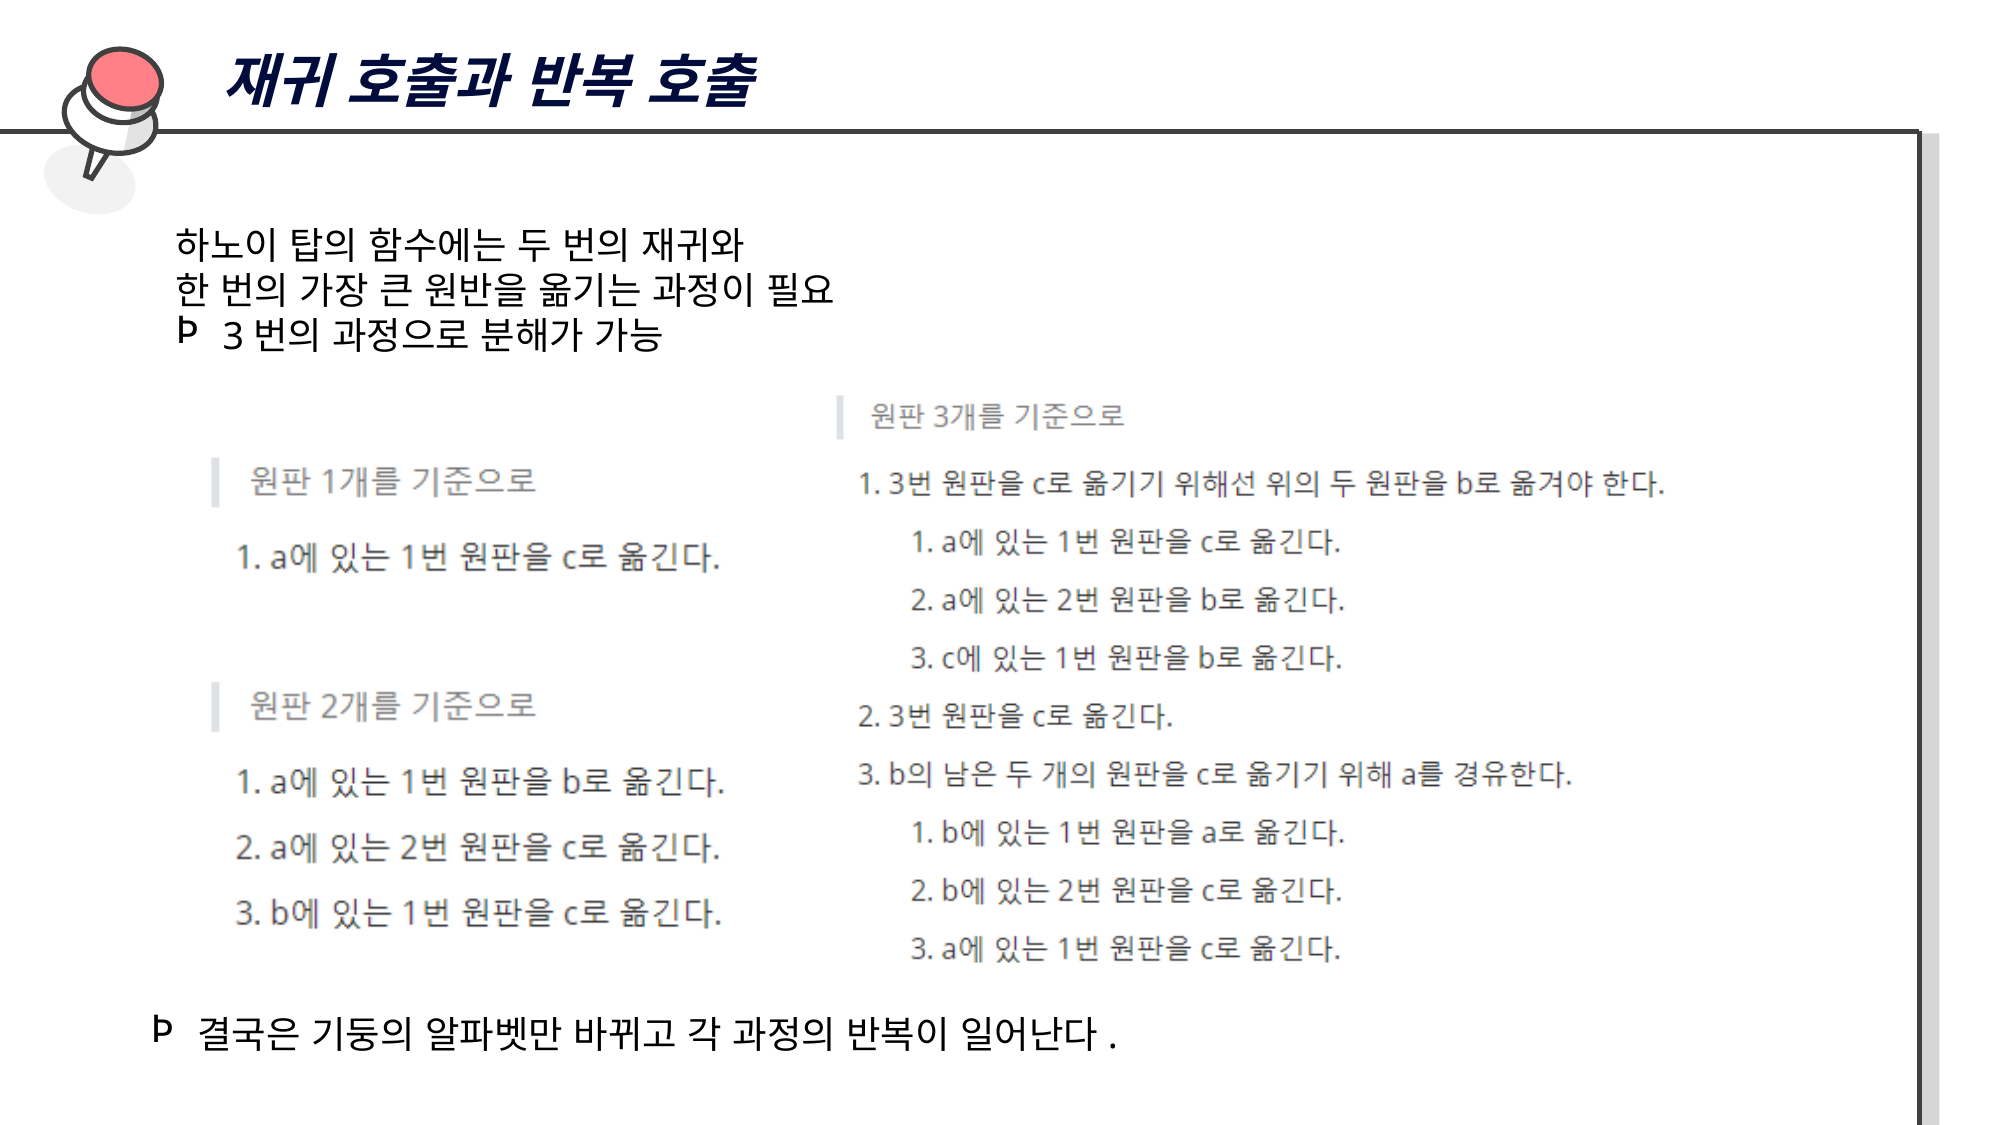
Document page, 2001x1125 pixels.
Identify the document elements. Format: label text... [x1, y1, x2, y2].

text_box 하노이 탑의 함수에는 두 번의 재귀와 한 번의 가장 큰 원반을 옮기는 과정이 필요 3번의 과정으로 분해가 가능 [160, 214, 1510, 365]
picture [821, 378, 1690, 977]
text_box 재귀 호출과 반복 호출 [208, 1, 1611, 122]
text_box [1922, 132, 1941, 1125]
text_box 결국은 기둥의 알파벳만 바뀌고 각 과정의 반복이 일어난다. [135, 1003, 1410, 1064]
picture [194, 448, 802, 952]
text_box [42, 49, 163, 213]
